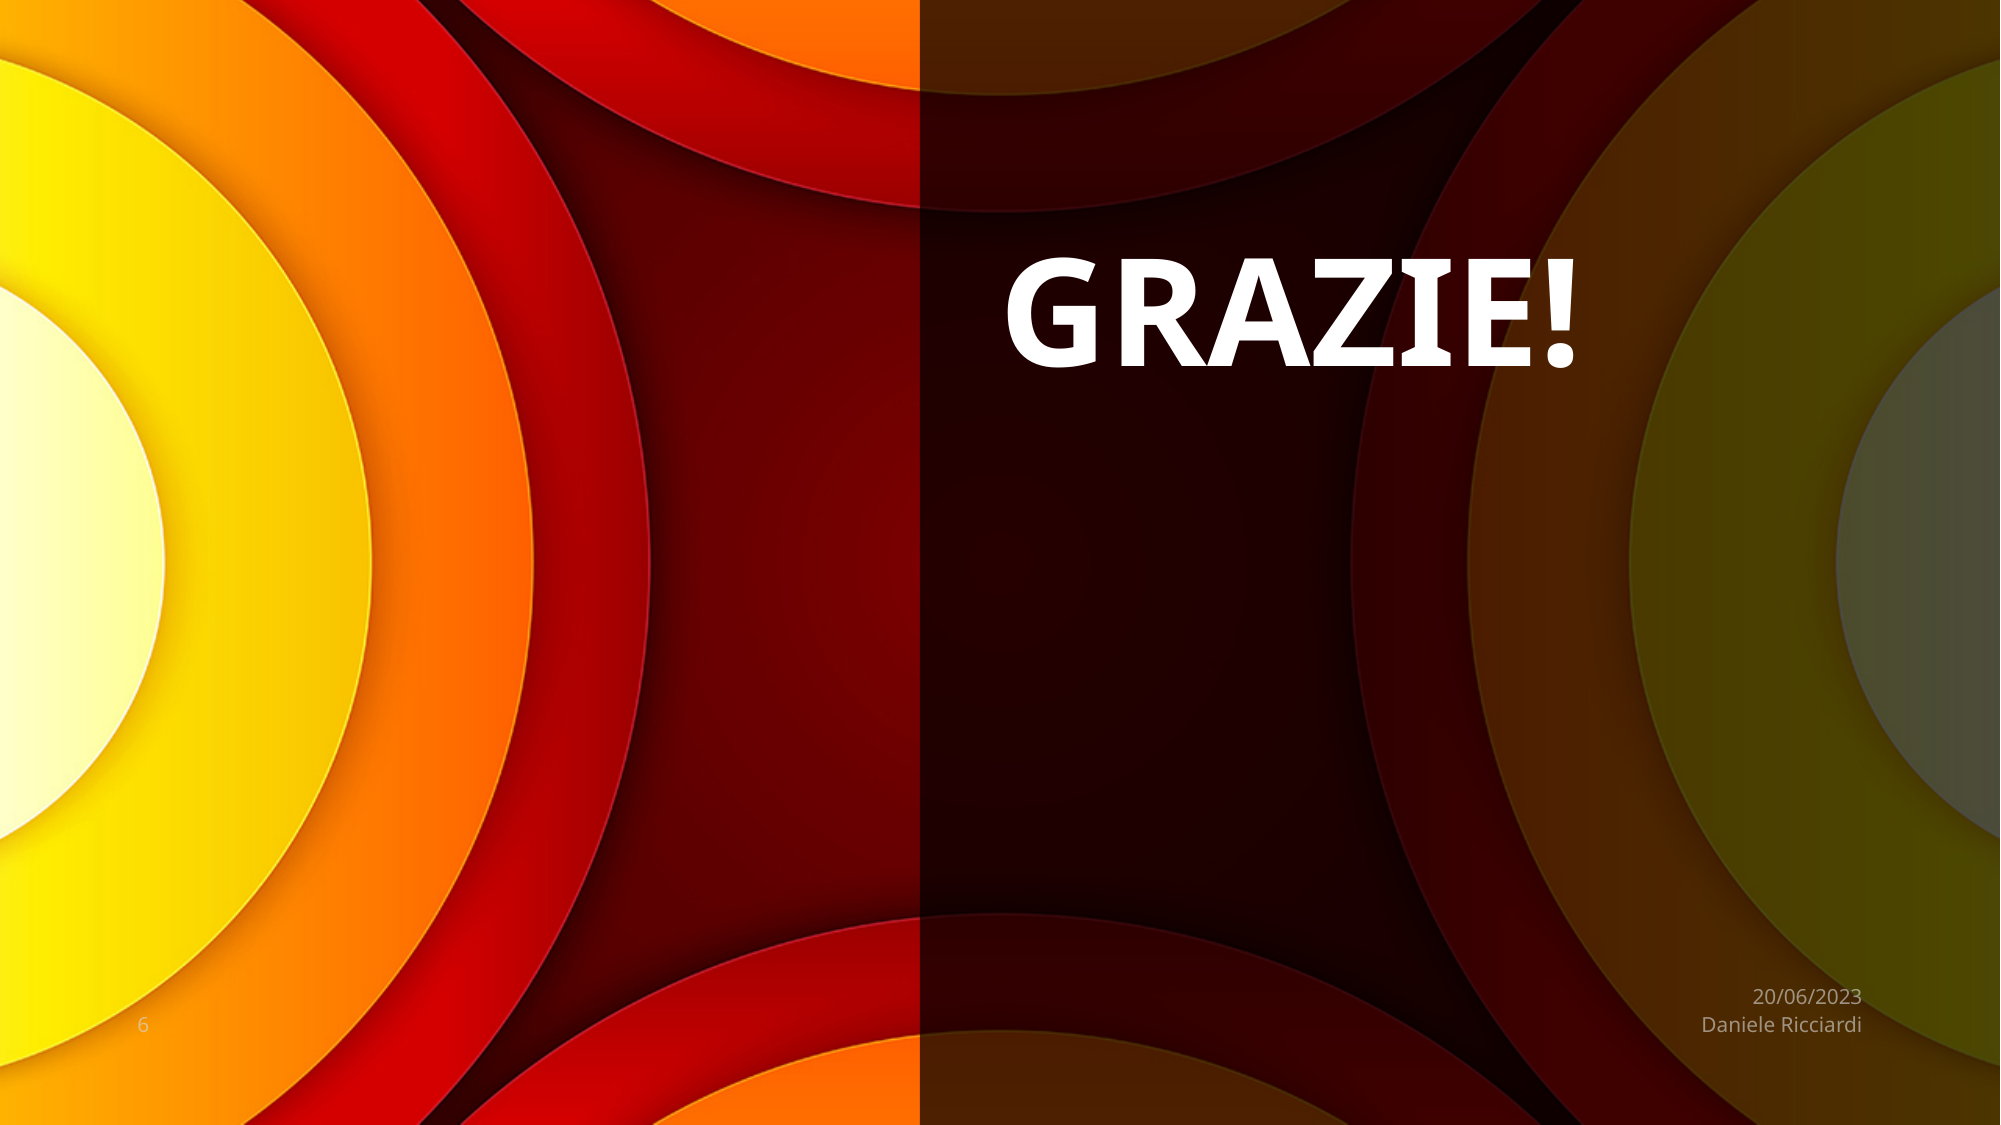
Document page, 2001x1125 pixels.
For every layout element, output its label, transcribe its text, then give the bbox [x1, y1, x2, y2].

footer Daniele Ricciardi [1187, 1011, 1863, 1044]
slide_number 6 [137, 1009, 213, 1041]
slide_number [1412, 983, 1863, 1008]
title GRAZIE! [999, 219, 1753, 399]
picture [0, 0, 2000, 1125]
